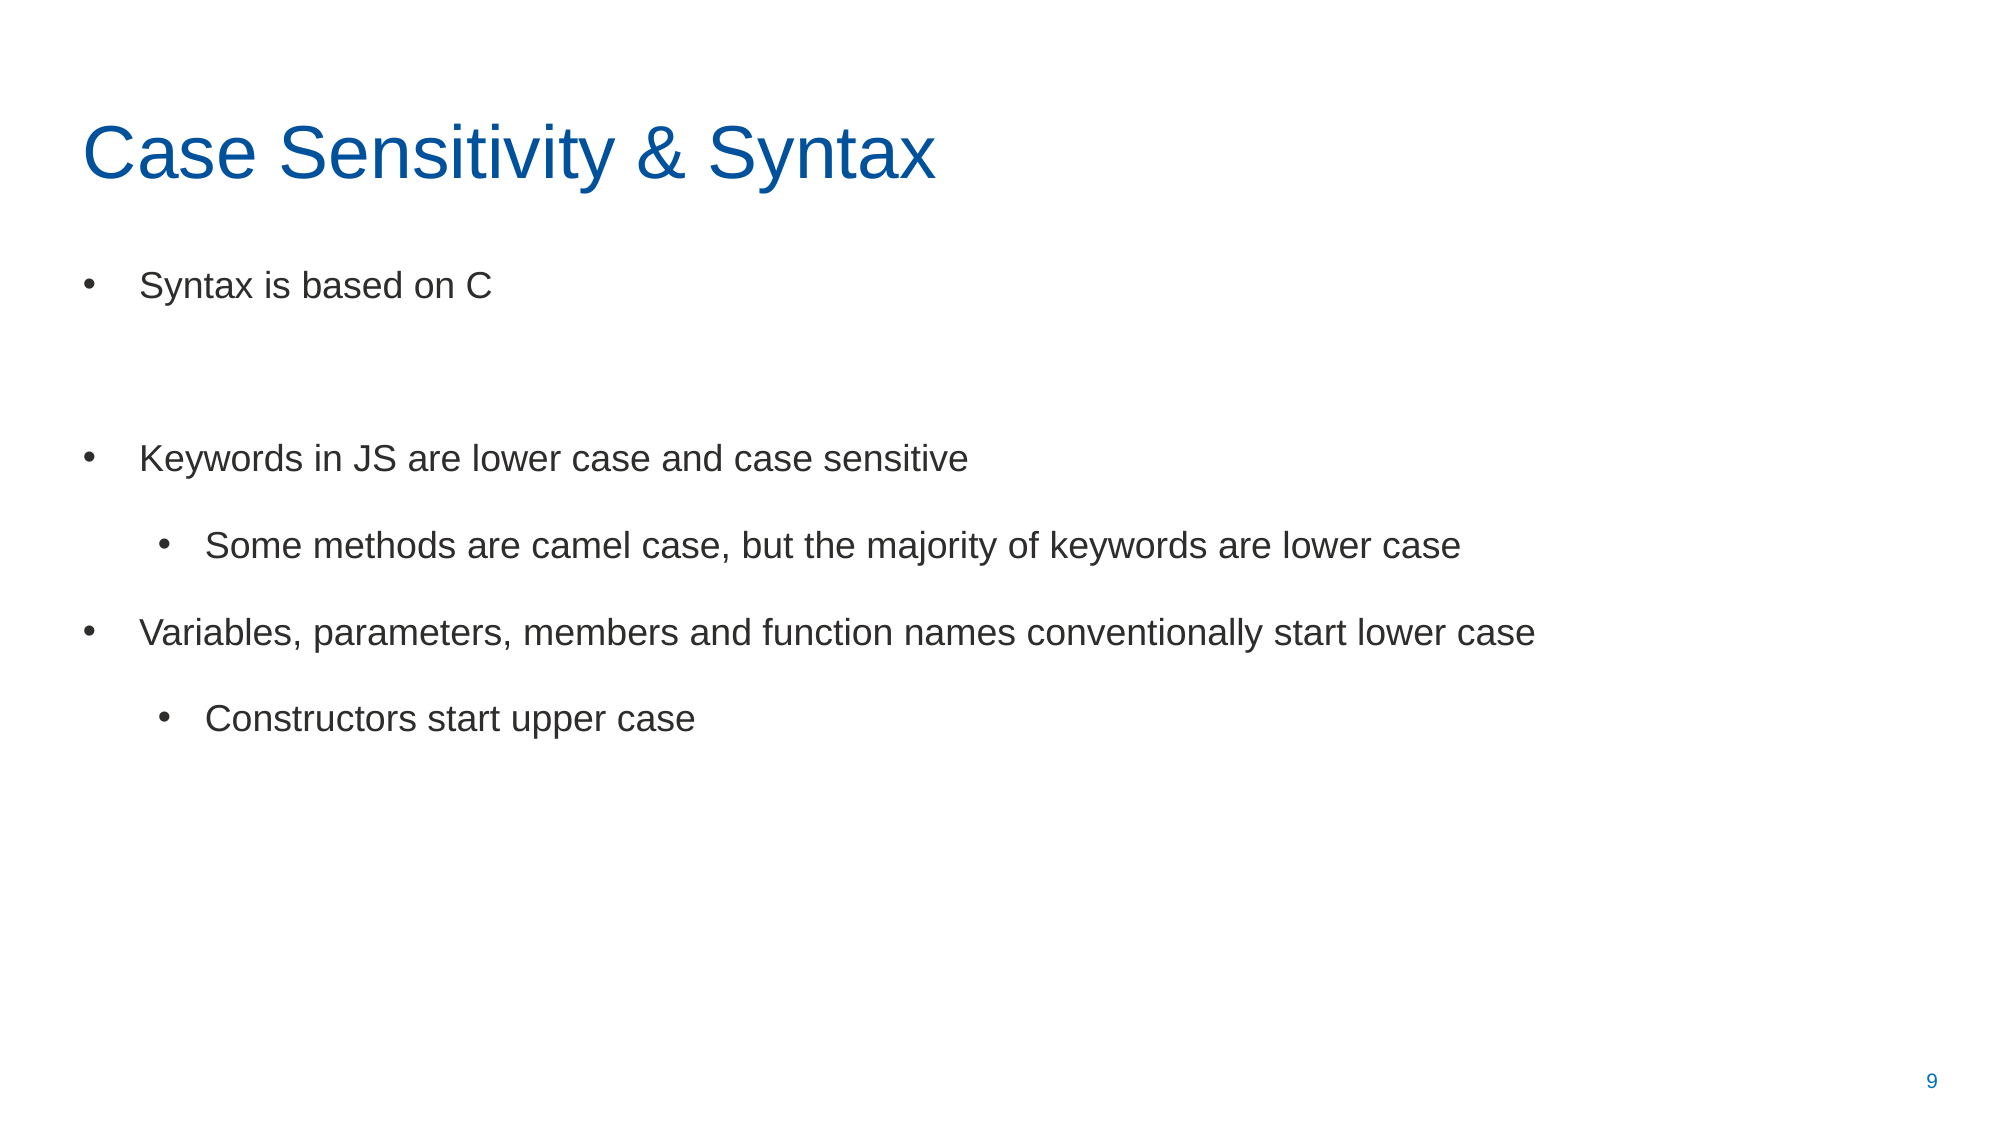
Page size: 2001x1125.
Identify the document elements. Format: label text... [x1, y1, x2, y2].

list Syntax is based on C Keywords in JS are lower case and case sensitive Some methods are camel case, but the majority of keywords are lower case Variables, parameters, members and function names conventionally start lower case Constructors start upper case [67, 253, 1939, 1000]
title Case Sensitivity & Syntax [67, 12, 1565, 202]
